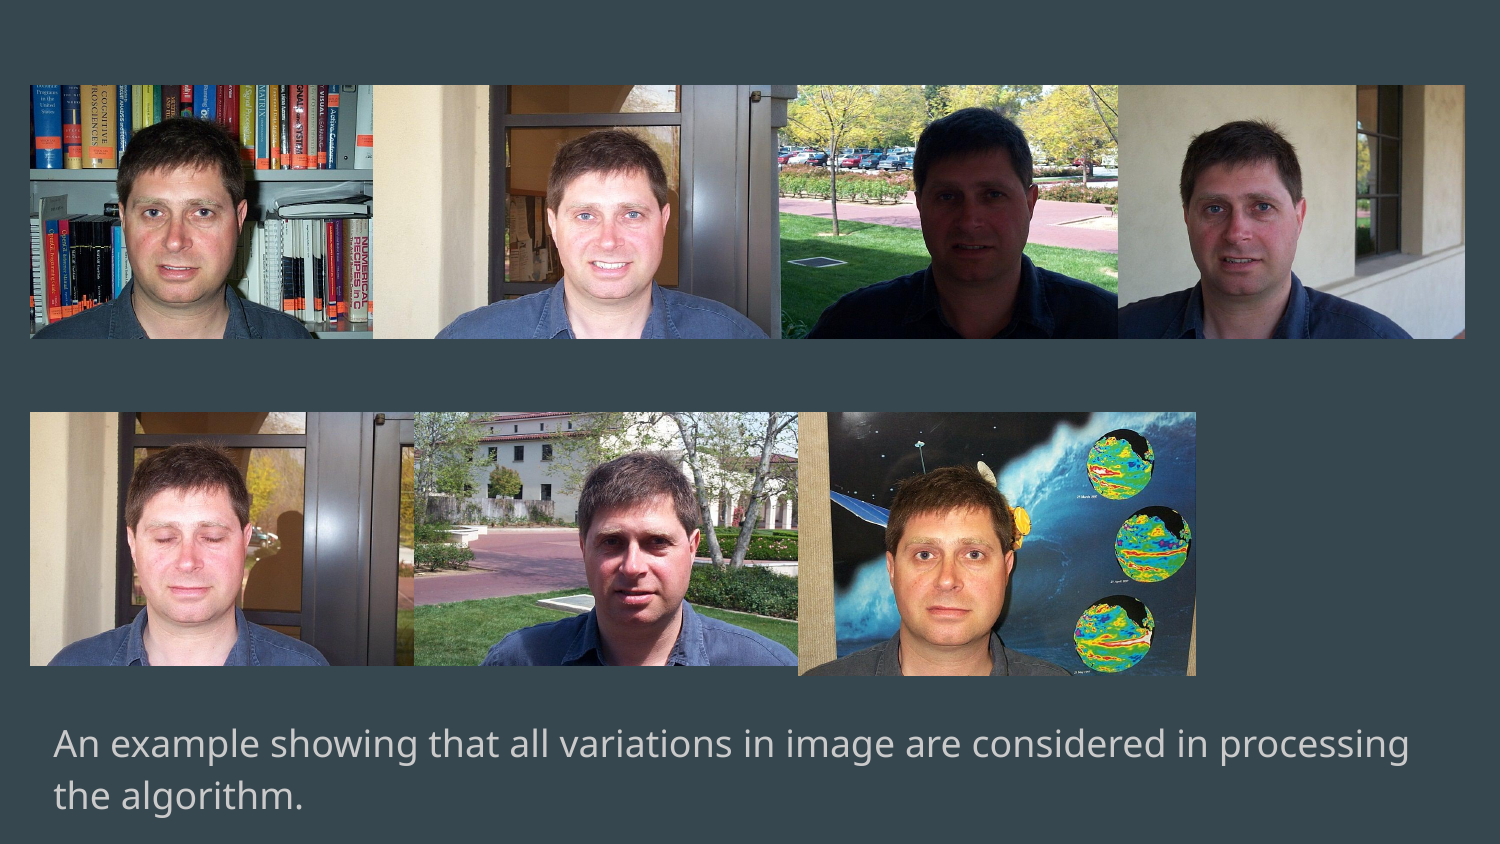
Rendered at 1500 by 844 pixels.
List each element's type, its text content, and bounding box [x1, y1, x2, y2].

picture [29, 411, 1197, 676]
text_box An example showing that all variations in image are considered in processing the algorithm. [38, 698, 1462, 776]
picture [29, 84, 1466, 340]
